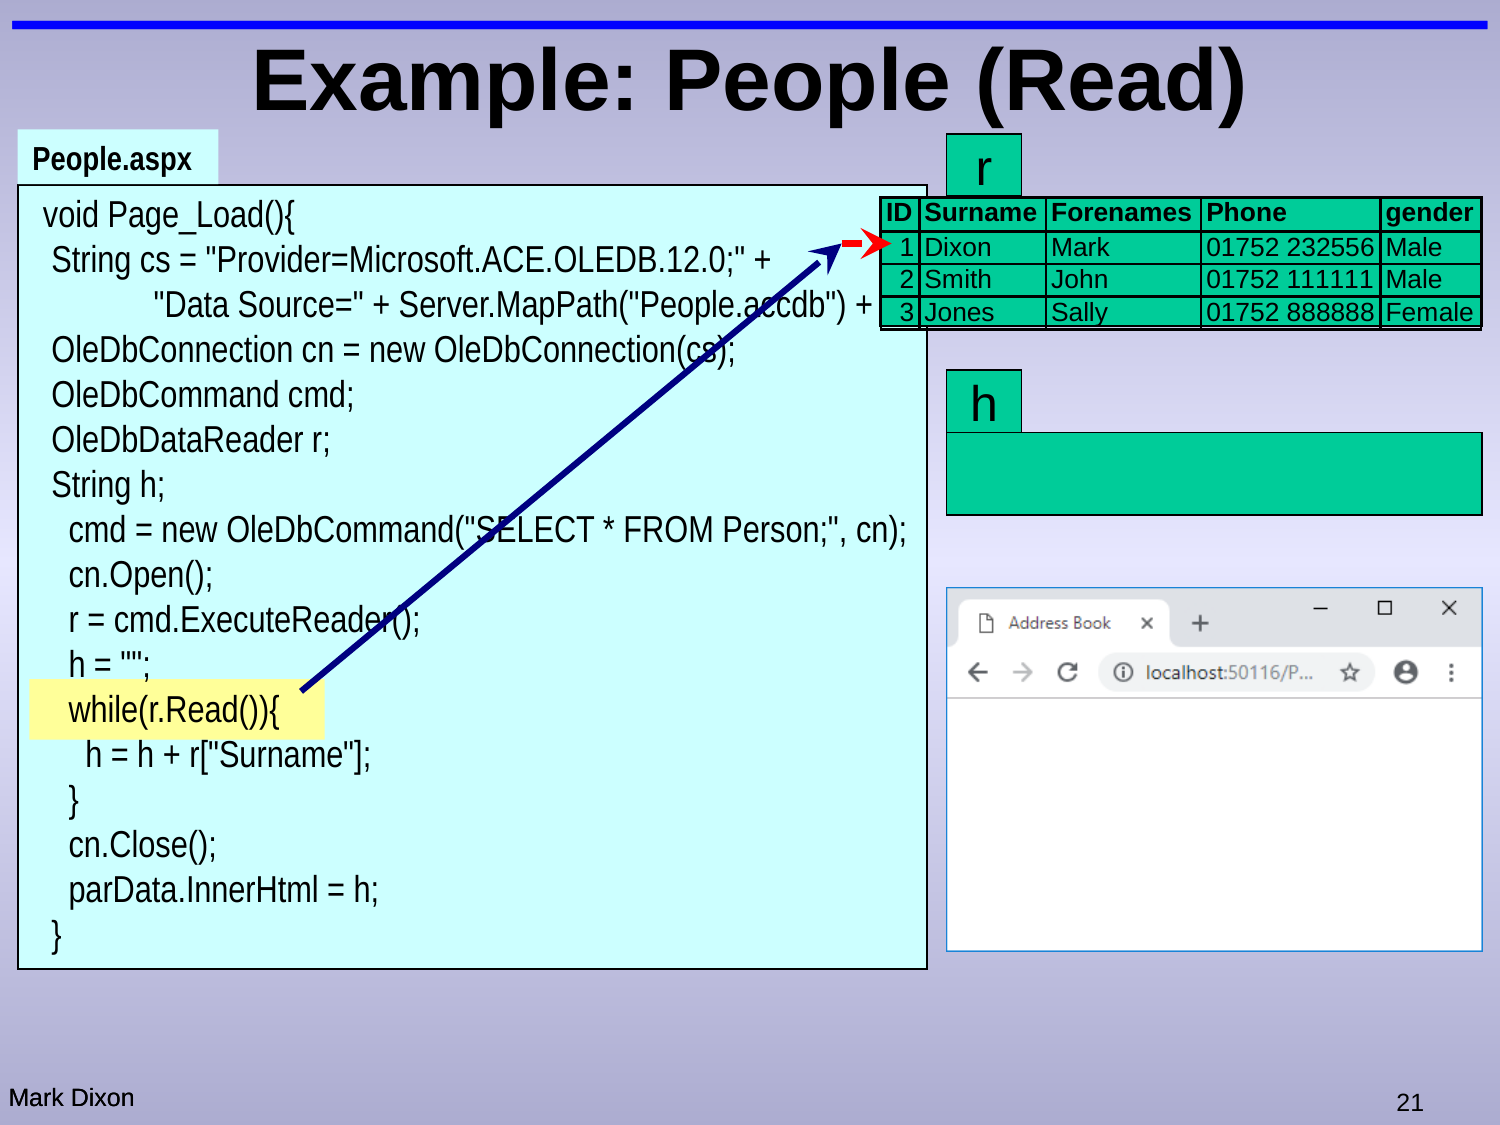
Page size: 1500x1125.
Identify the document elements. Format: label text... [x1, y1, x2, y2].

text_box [879, 196, 1483, 331]
title Example: People (Read) [0, 0, 1500, 150]
text_box [17, 185, 928, 969]
text_box [946, 432, 1483, 516]
text_box r [946, 133, 1022, 194]
text_box [819, 243, 842, 265]
text_box h [946, 369, 1022, 432]
text_box People.aspx [17, 150, 219, 185]
picture [946, 586, 1483, 952]
text_box void Page_Load(){ String cs = "Provider=Microsoft.ACE.OLEDB.12.0;" + "Data Source=" + Server.MapPath("People.accdb") + ";"; OleDbConnection cn = new OleDbConnection(cs); OleDbCommand cmd; OleDbDataReader r; String h; cmd = new OleDbCommand("SELECT * FROM Person;", cn); cn.Open(); r = cmd.ExecuteReader(); h = ""; while(r.Read()){ h = h + r["Surname"]; } cn.Close(); parData.InnerHtml = h; } [28, 184, 928, 962]
